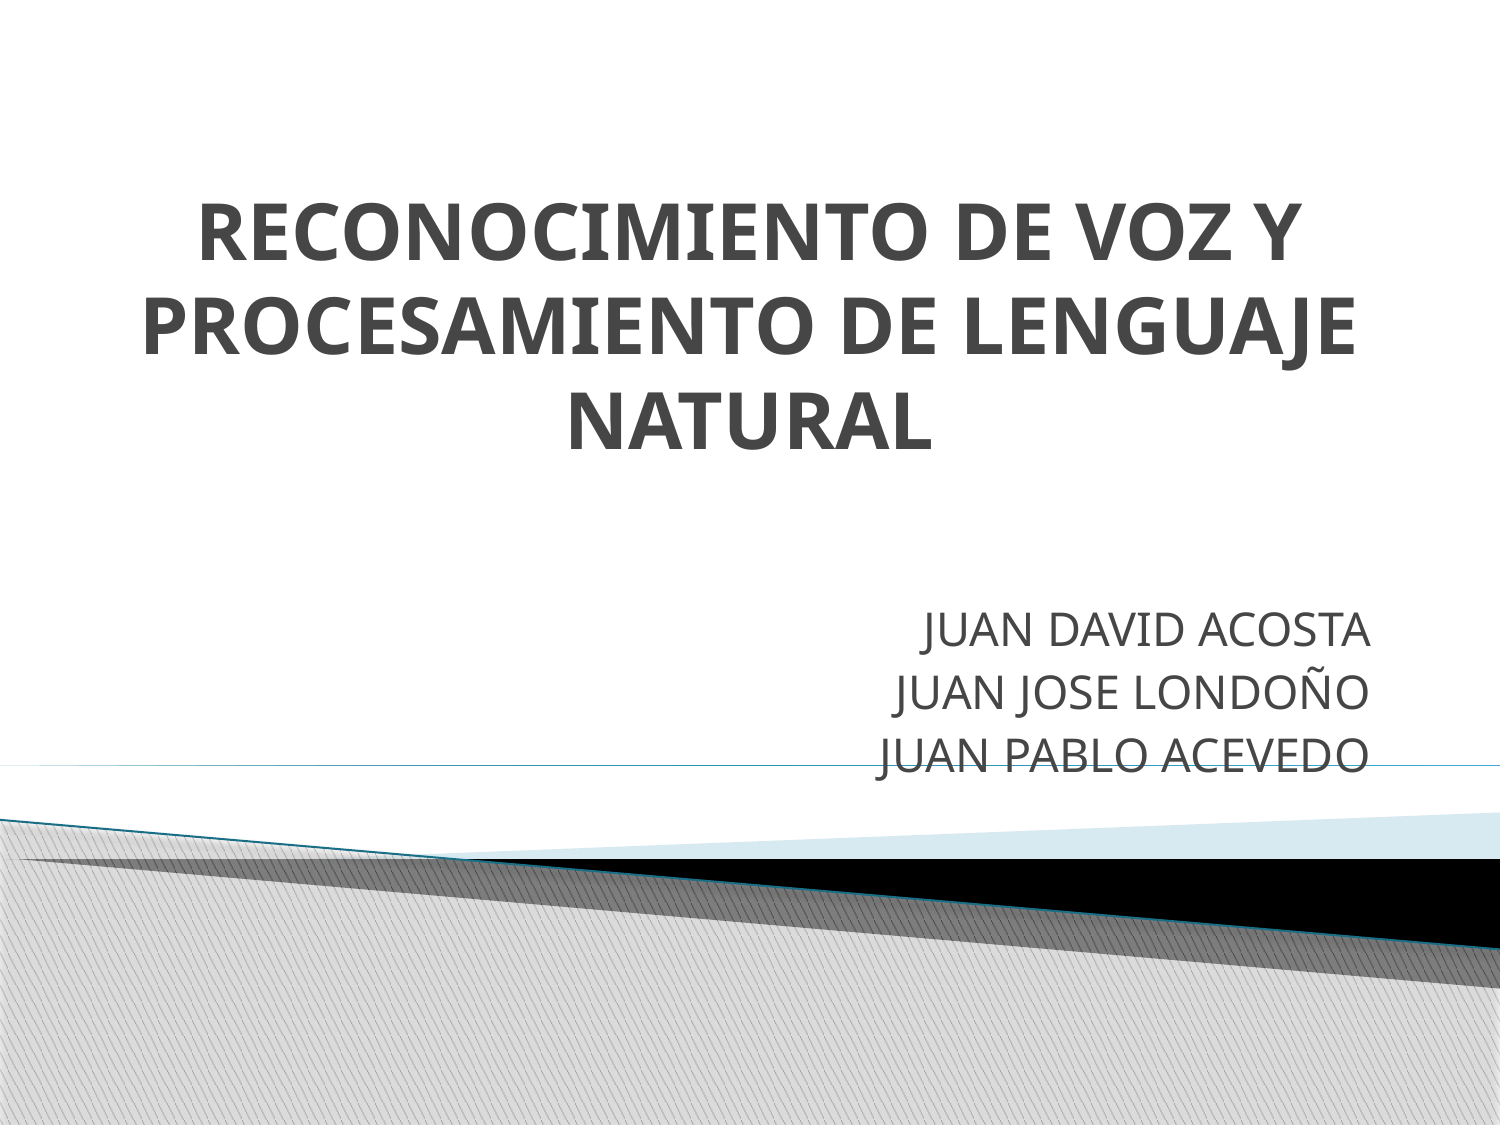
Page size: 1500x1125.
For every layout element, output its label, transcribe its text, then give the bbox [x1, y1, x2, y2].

subtitle JUAN DAVID ACOSTA JUAN JOSE LONDOÑO JUAN PABLO ACEVEDO [112, 592, 1388, 790]
picture [5, 859, 1500, 989]
title RECONOCIMIENTO DE VOZ Y PROCESAMIENTO DE LENGUAJE NATURAL [112, 172, 1388, 473]
